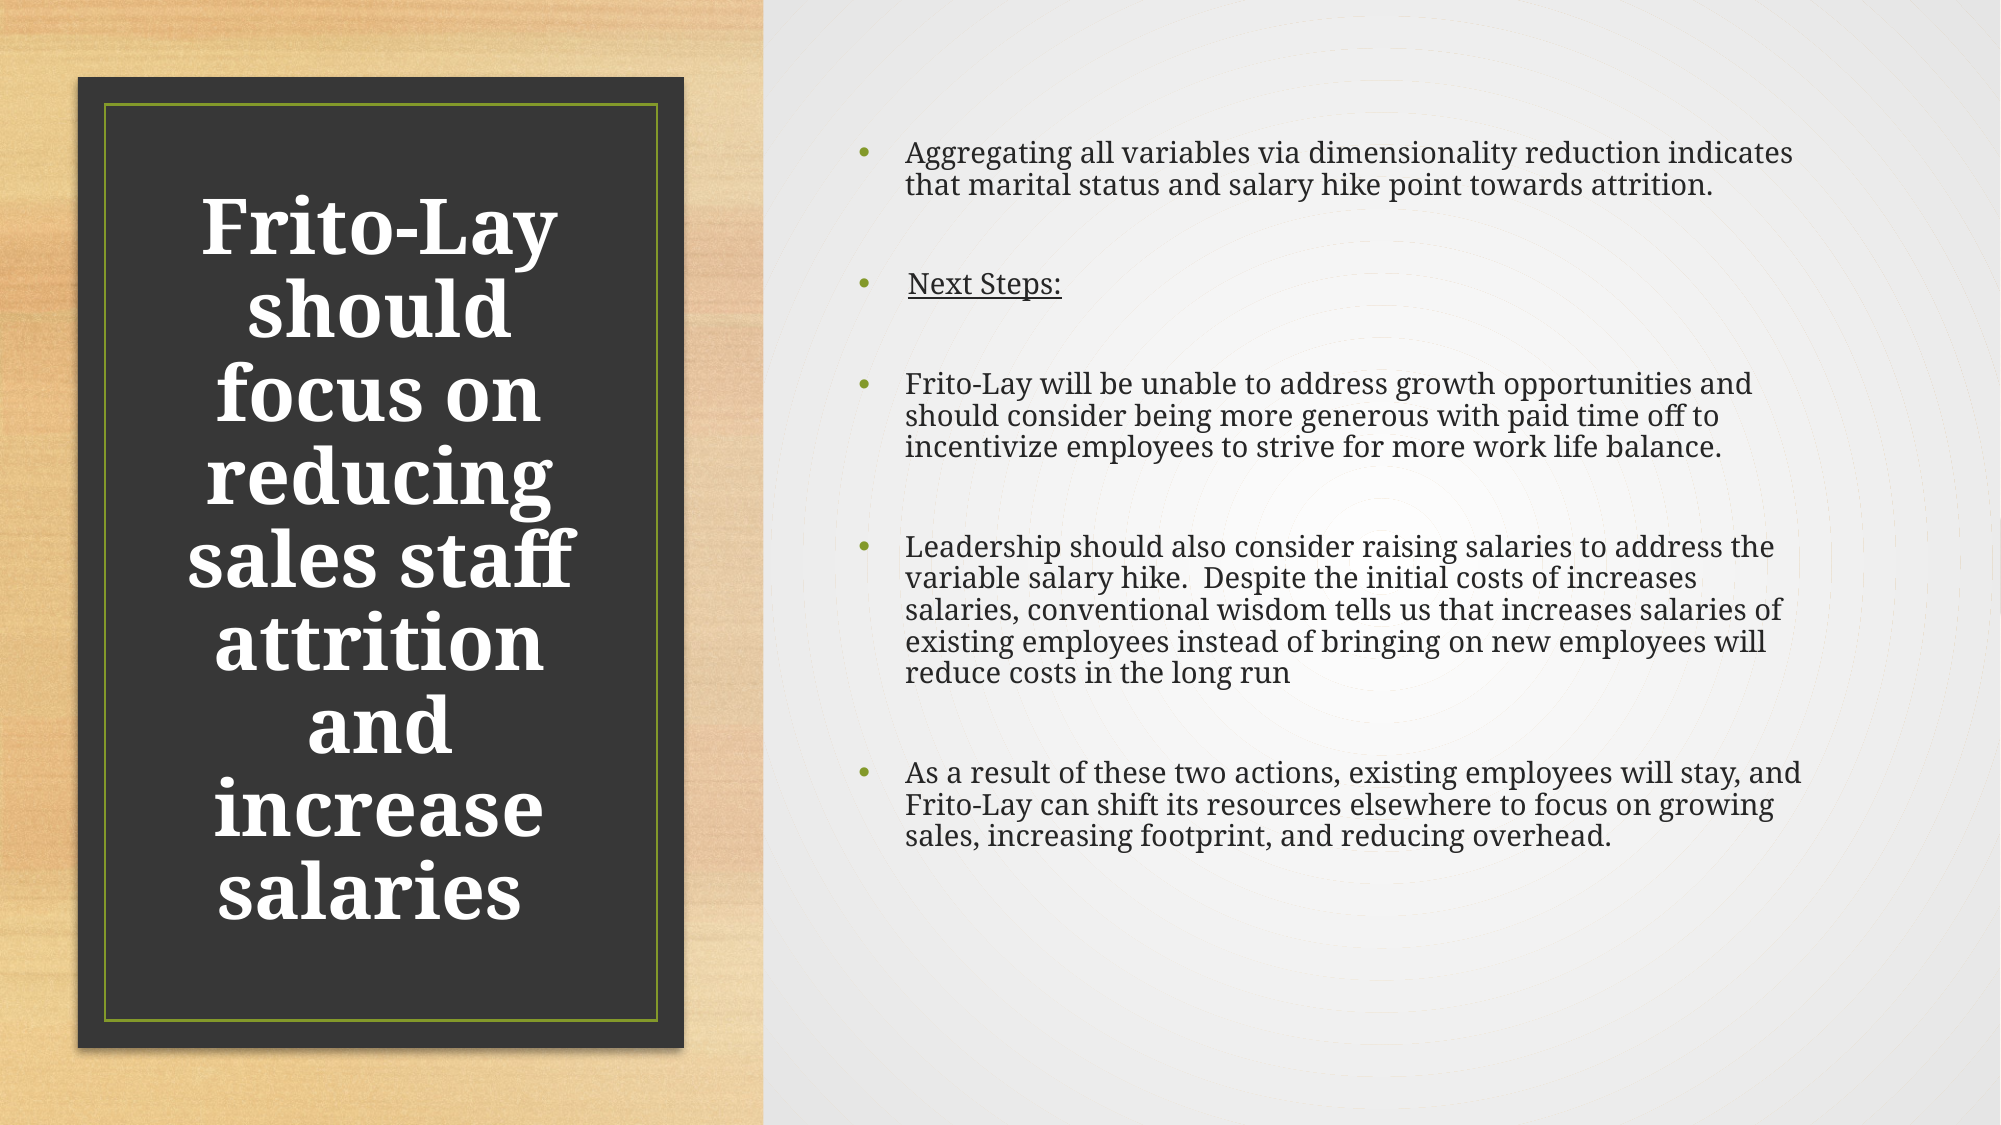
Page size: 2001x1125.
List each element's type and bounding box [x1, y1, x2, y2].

text_box [0, 0, 2000, 1125]
